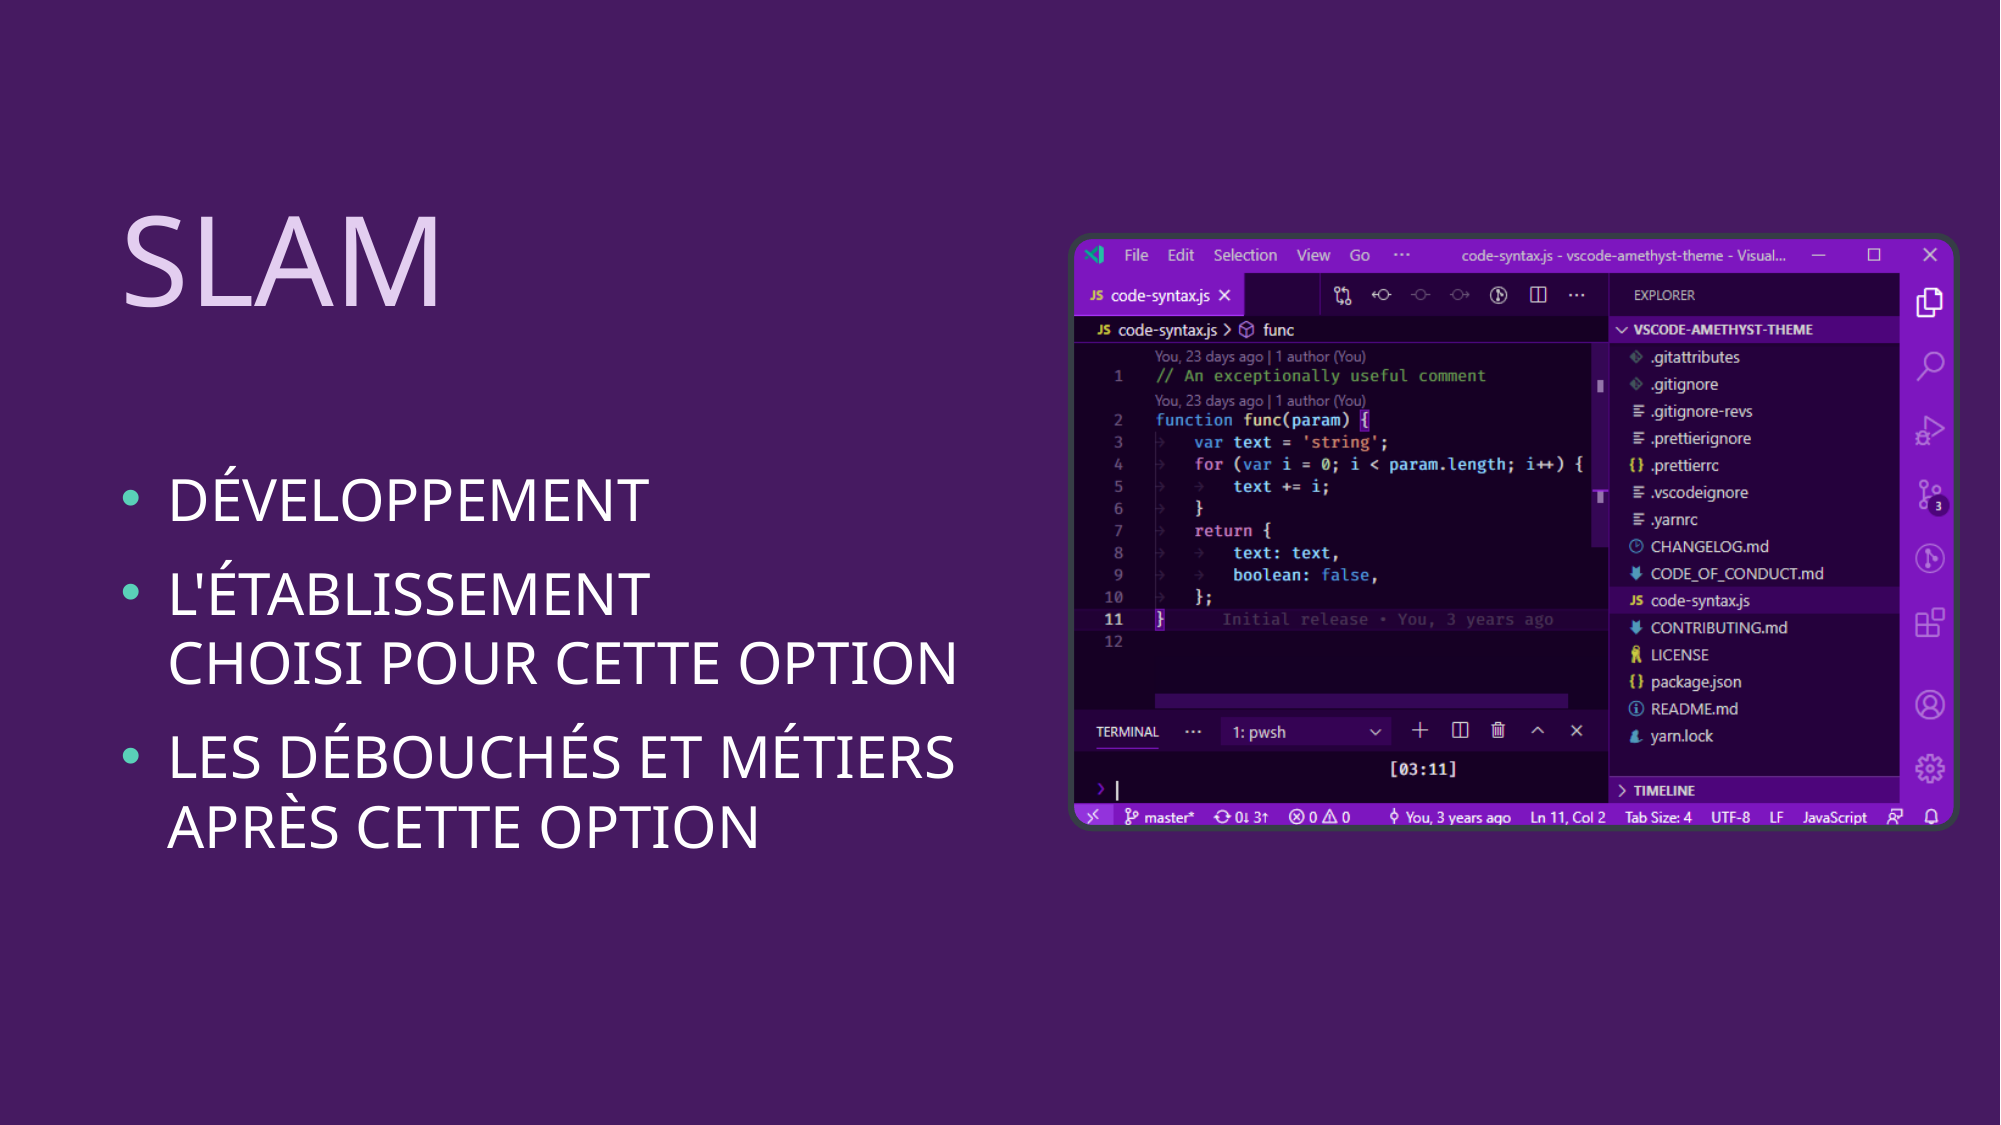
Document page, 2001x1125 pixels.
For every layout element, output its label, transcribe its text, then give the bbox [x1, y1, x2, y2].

list Développement L'établissement choisi pour cette option Les débouchés et métiers après cette option [105, 437, 1028, 957]
title SLAM [105, 99, 1184, 413]
picture [1070, 235, 1957, 829]
